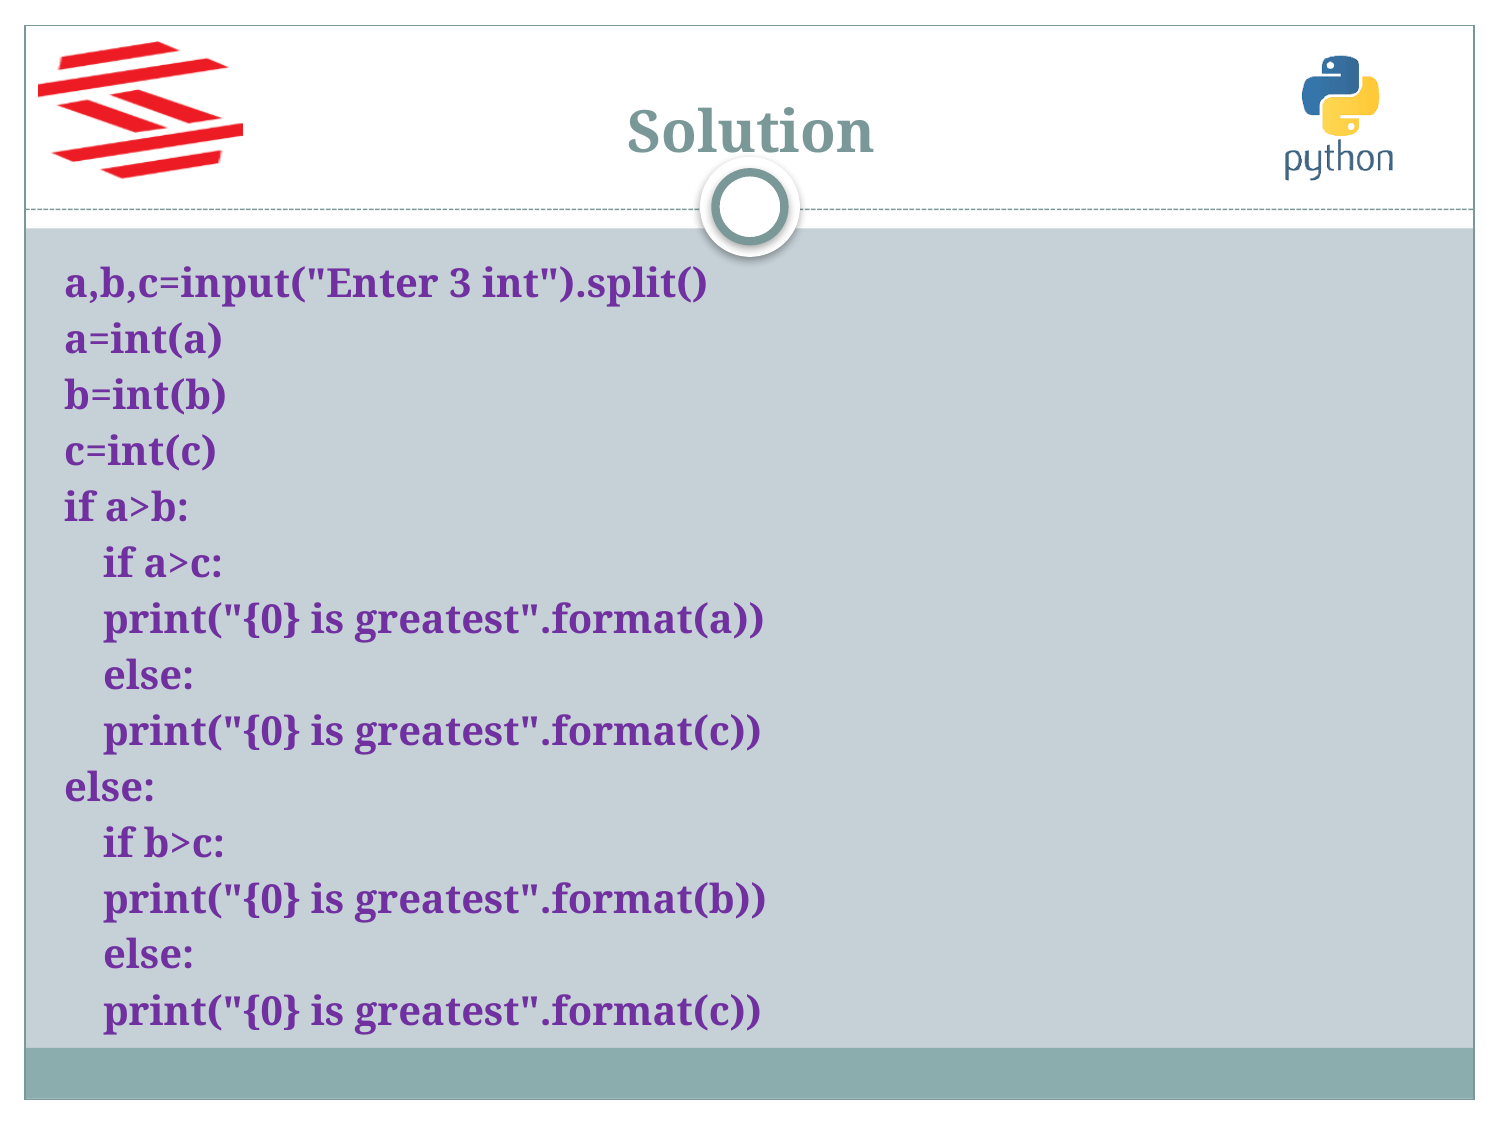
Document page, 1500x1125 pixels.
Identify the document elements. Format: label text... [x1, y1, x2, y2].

picture [37, 40, 243, 185]
list a,b,c=input("Enter 3 int").split() a=int(a) b=int(b) c=int(c) if a>b: if a>c: print("{0} is greatest".format(a)) else: print("{0} is greatest".format(c)) else: if b>c: print("{0} is greatest".format(b)) else: print("{0} is greatest".format(c)) [49, 250, 1445, 1047]
title Solution [248, 46, 1459, 172]
picture [1206, 53, 1471, 186]
